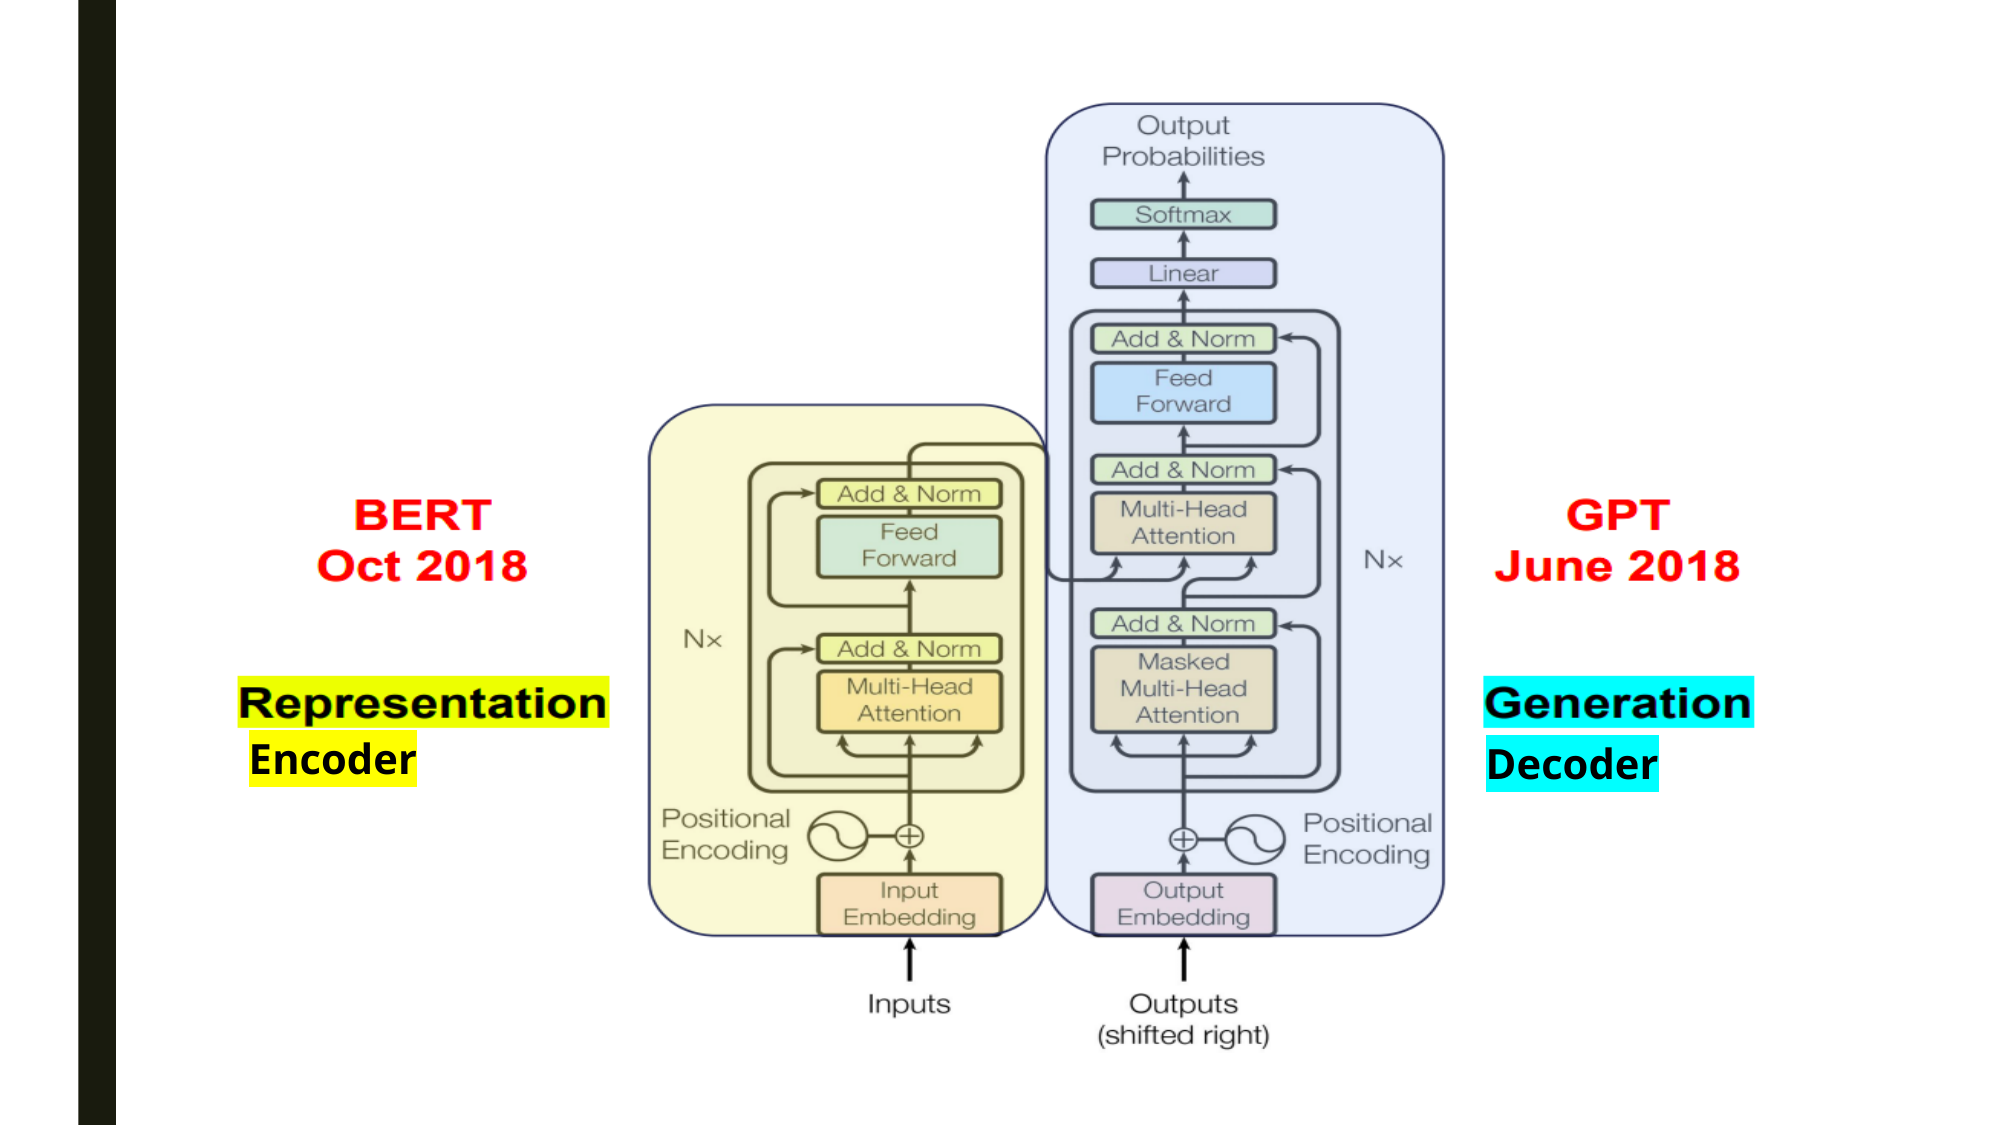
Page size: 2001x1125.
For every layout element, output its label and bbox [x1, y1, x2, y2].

picture [169, 100, 1880, 1063]
